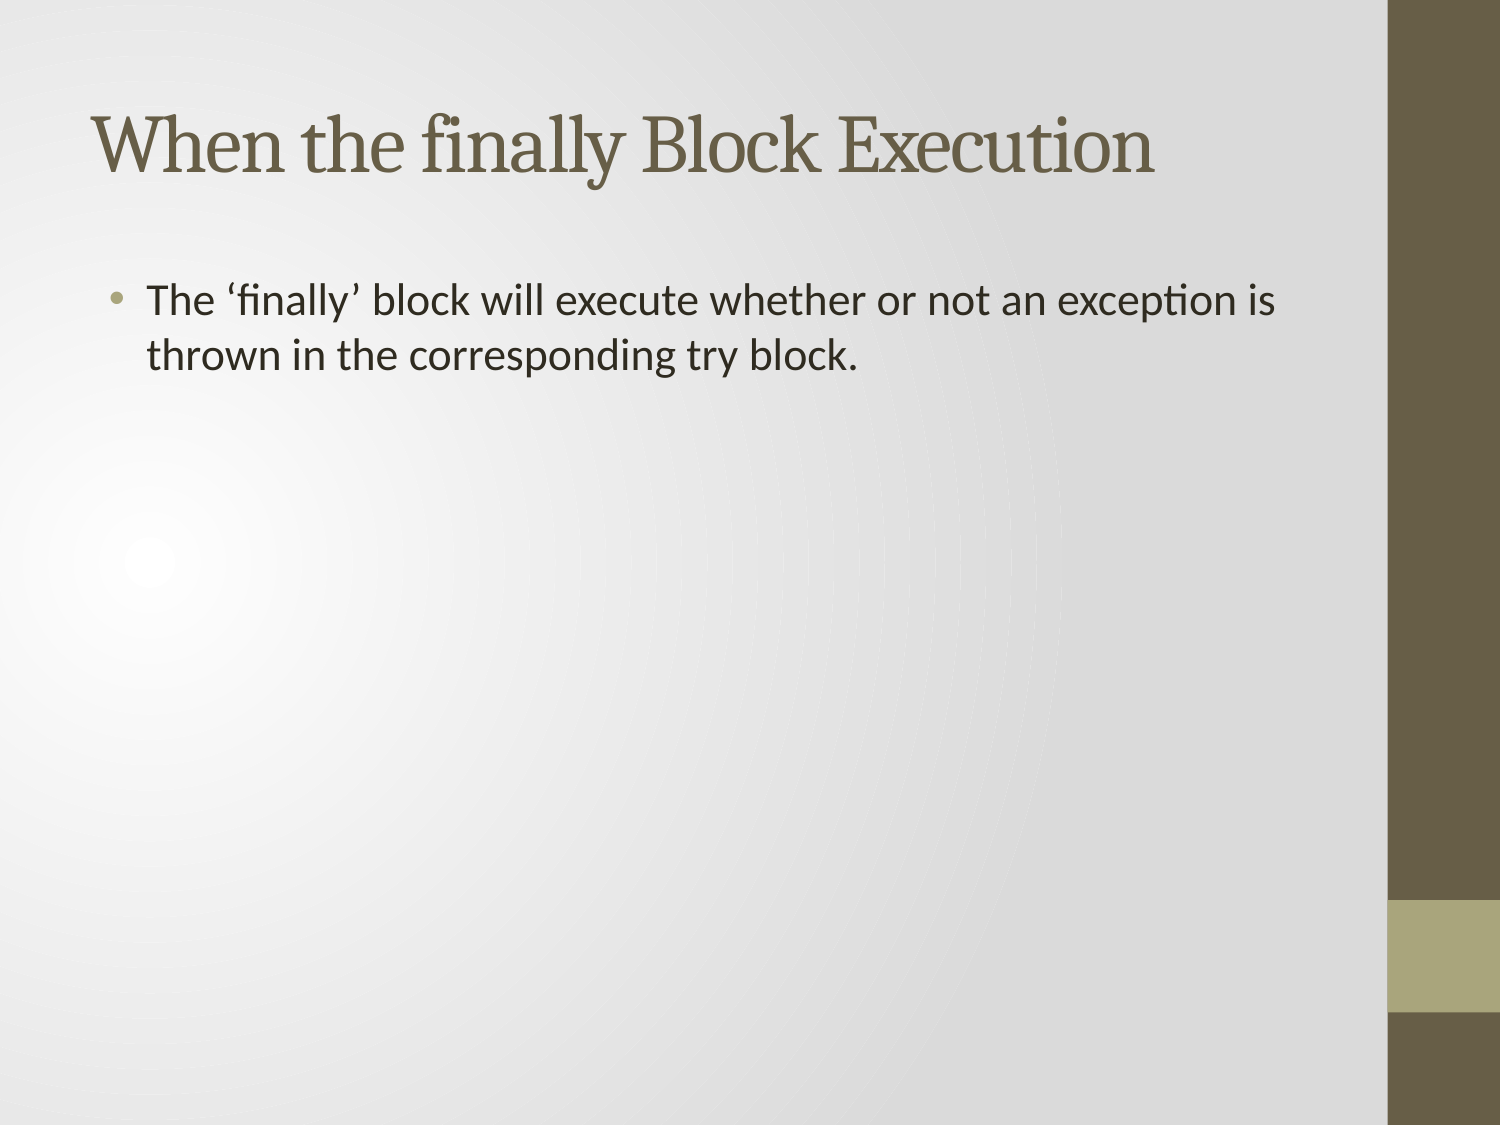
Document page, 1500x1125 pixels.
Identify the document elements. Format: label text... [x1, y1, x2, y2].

title When the finally Block Execution [75, 45, 1325, 233]
list The ‘finally’ block will execute whether or not an exception is thrown in the corresponding try block. [75, 262, 1325, 1050]
